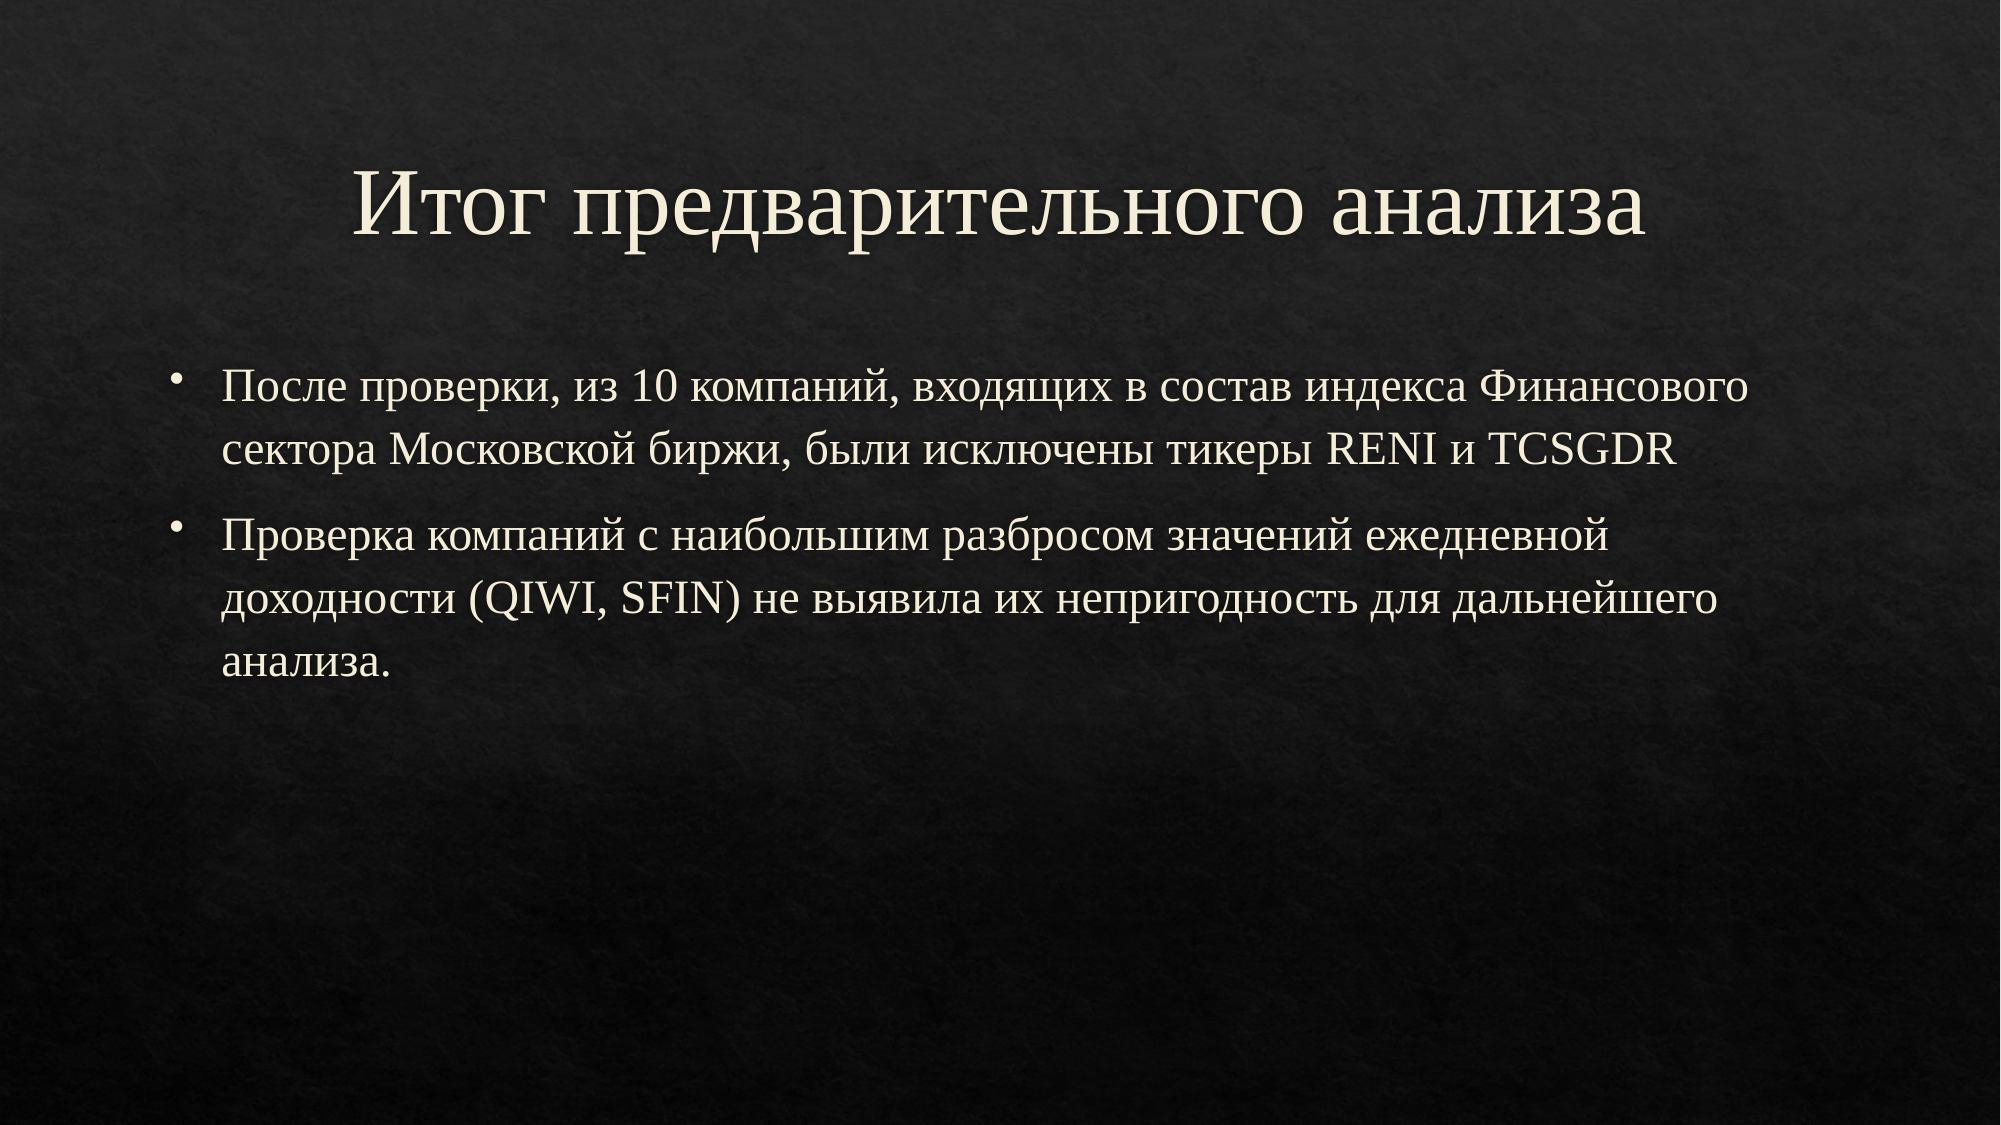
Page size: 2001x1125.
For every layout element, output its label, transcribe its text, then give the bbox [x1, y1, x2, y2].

list После проверки, из 10 компаний, входящих в состав индекса Финансового сектора Московской биржи, были исключены тикеры RENI и TCSGDR Проверка компаний с наибольшим разбросом значений ежедневной доходности (QIWI, SFIN) не выявила их непригодность для дальнейшего анализа. [149, 340, 1849, 950]
title Итог предварительного анализа [149, 99, 1849, 307]
